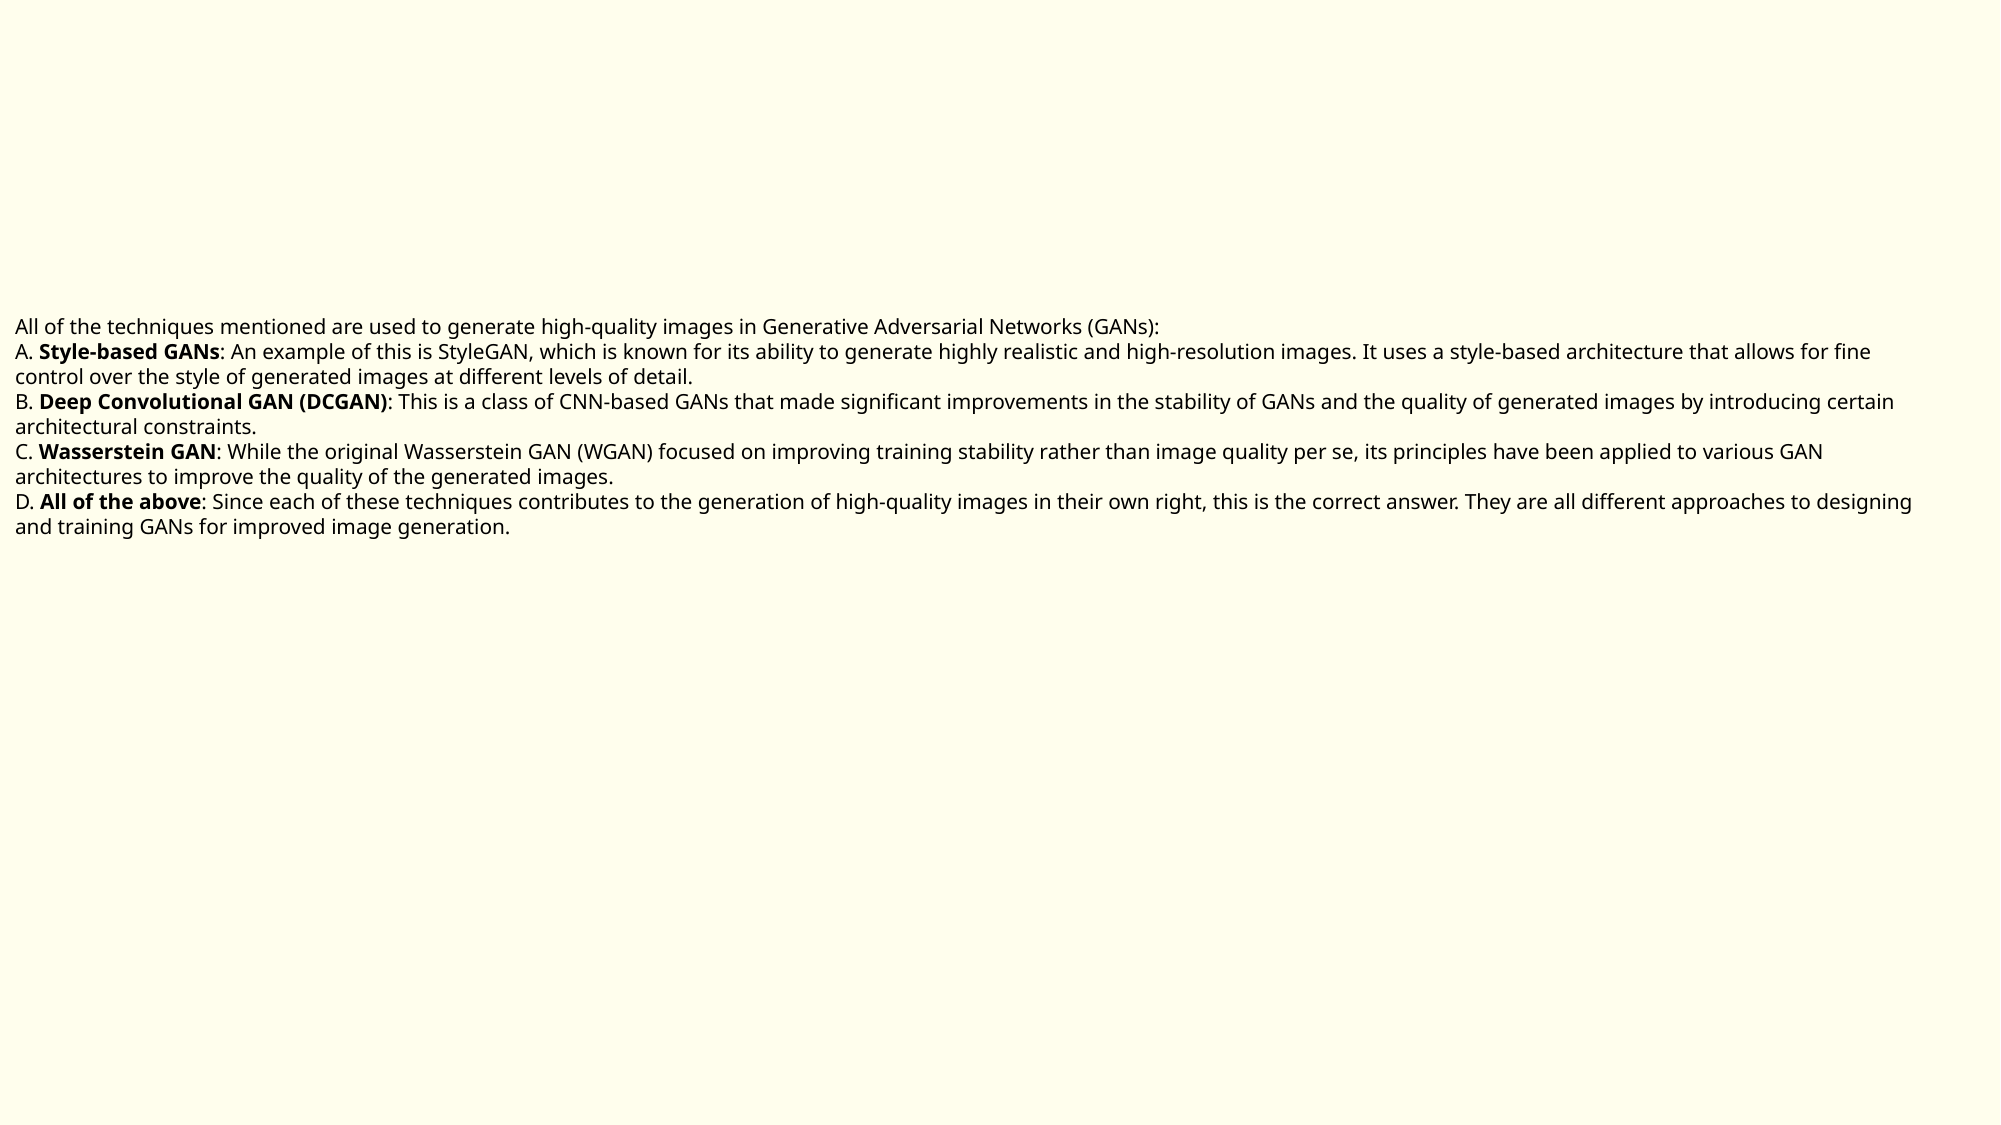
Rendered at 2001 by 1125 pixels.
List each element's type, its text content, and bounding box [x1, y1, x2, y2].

text_box All of the techniques mentioned are used to generate high-quality images in Generative Adversarial Networks (GANs): A. Style-based GANs: An example of this is StyleGAN, which is known for its ability to generate highly realistic and high-resolution images. It uses a style-based architecture that allows for fine control over the style of generated images at different levels of detail. B. Deep Convolutional GAN (DCGAN): This is a class of CNN-based GANs that made significant improvements in the stability of GANs and the quality of generated images by introducing certain architectural constraints. C. Wasserstein GAN: While the original Wasserstein GAN (WGAN) focused on improving training stability rather than image quality per se, its principles have been applied to various GAN architectures to improve the quality of the generated images. D. All of the above: Since each of these techniques contributes to the generation of high-quality images in their own right, this is the correct answer. They are all different approaches to designing and training GANs for improved image generation. [0, 306, 1930, 637]
